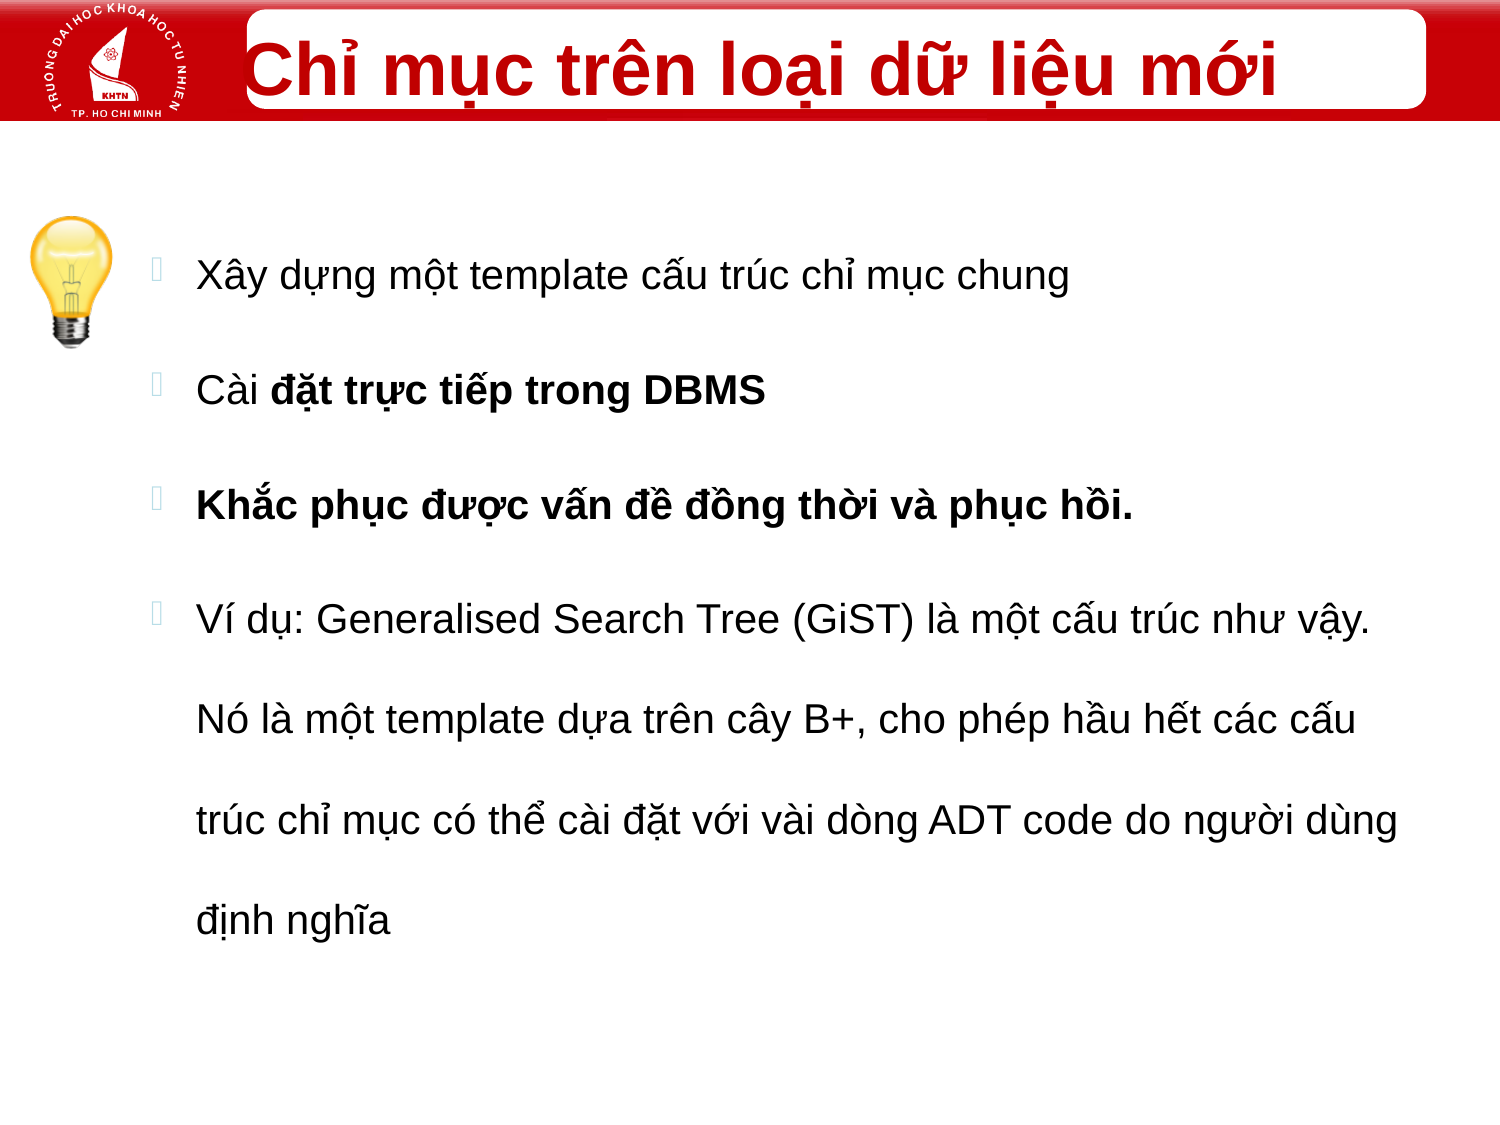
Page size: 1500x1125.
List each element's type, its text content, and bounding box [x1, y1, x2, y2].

picture [1, 212, 140, 351]
picture [0, 0, 225, 121]
title Chỉ mục trên loại dữ liệu mới [225, 0, 1500, 130]
text_box Xây dựng một template cấu trúc chỉ mục chung Cài đặt trực tiếp trong DBMS Khắc phục được vấn đề đồng thời và phục hồi. Ví dụ: Generalised Search Tree (GiST) là một cấu trúc như vậy. Nó là một template dựa trên cây B+, cho phép hầu hết các cấu trúc chỉ mục có thể cài đặt với vài dòng ADT code do người dùng định nghĩa [139, 190, 1415, 967]
